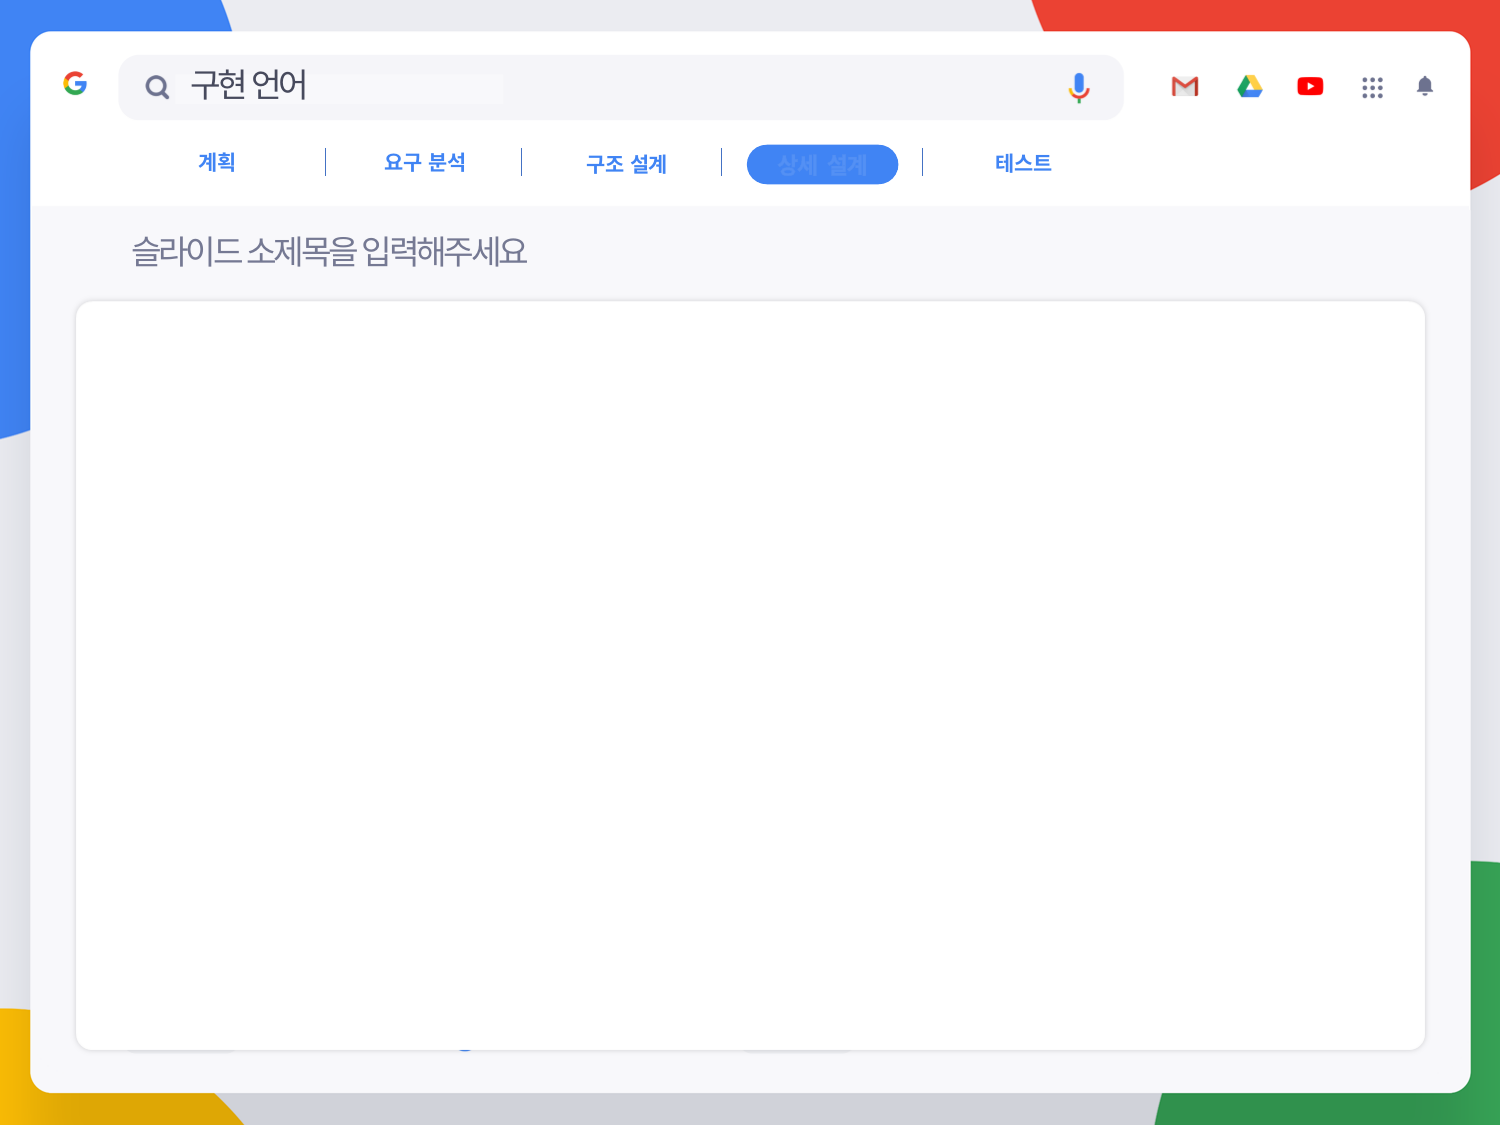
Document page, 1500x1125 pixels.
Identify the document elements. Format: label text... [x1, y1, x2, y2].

title 구현 언어 [175, 61, 697, 112]
text_box 테스트 [922, 141, 1125, 185]
text_box 슬라이드 소제목을 입력해주세요 [116, 223, 662, 274]
text_box 계획 [116, 140, 319, 184]
text_box 상세 설계 [746, 144, 899, 185]
text_box 구조 설계 [526, 142, 728, 187]
text_box 요구 분석 [324, 140, 527, 184]
picture [0, 0, 1500, 1125]
